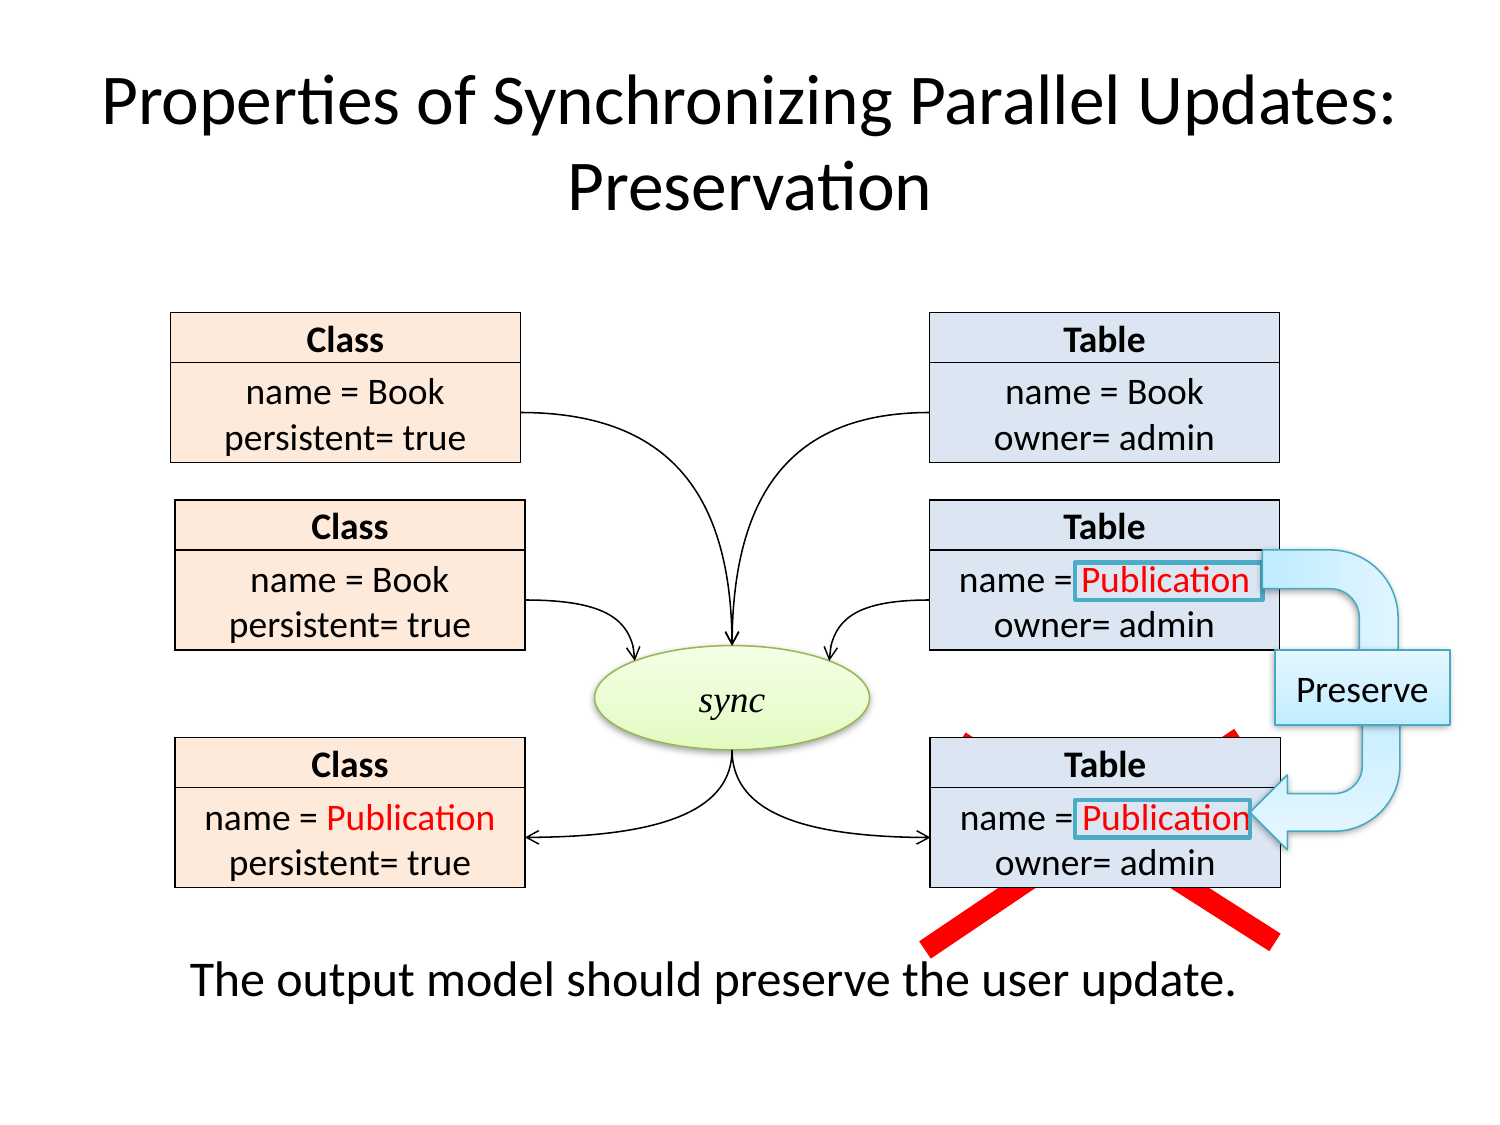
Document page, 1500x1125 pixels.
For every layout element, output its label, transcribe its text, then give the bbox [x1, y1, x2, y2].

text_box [924, 737, 1276, 951]
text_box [524, 599, 635, 662]
title Properties of Synchronizing Parallel Updates: Preservation [75, 45, 1425, 233]
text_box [520, 412, 729, 646]
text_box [174, 737, 526, 888]
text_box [170, 312, 521, 463]
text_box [930, 737, 1281, 888]
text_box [731, 412, 930, 646]
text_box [787, 694, 876, 894]
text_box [929, 312, 1280, 463]
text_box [174, 499, 516, 651]
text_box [934, 499, 1280, 651]
text_box [1286, 732, 1401, 851]
text_box The output model should preserve the user update. [174, 938, 1338, 1014]
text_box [828, 599, 930, 662]
text_box [1283, 549, 1399, 647]
text_box sync [596, 655, 870, 751]
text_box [584, 689, 673, 898]
text_box Preserve [1274, 649, 1451, 726]
